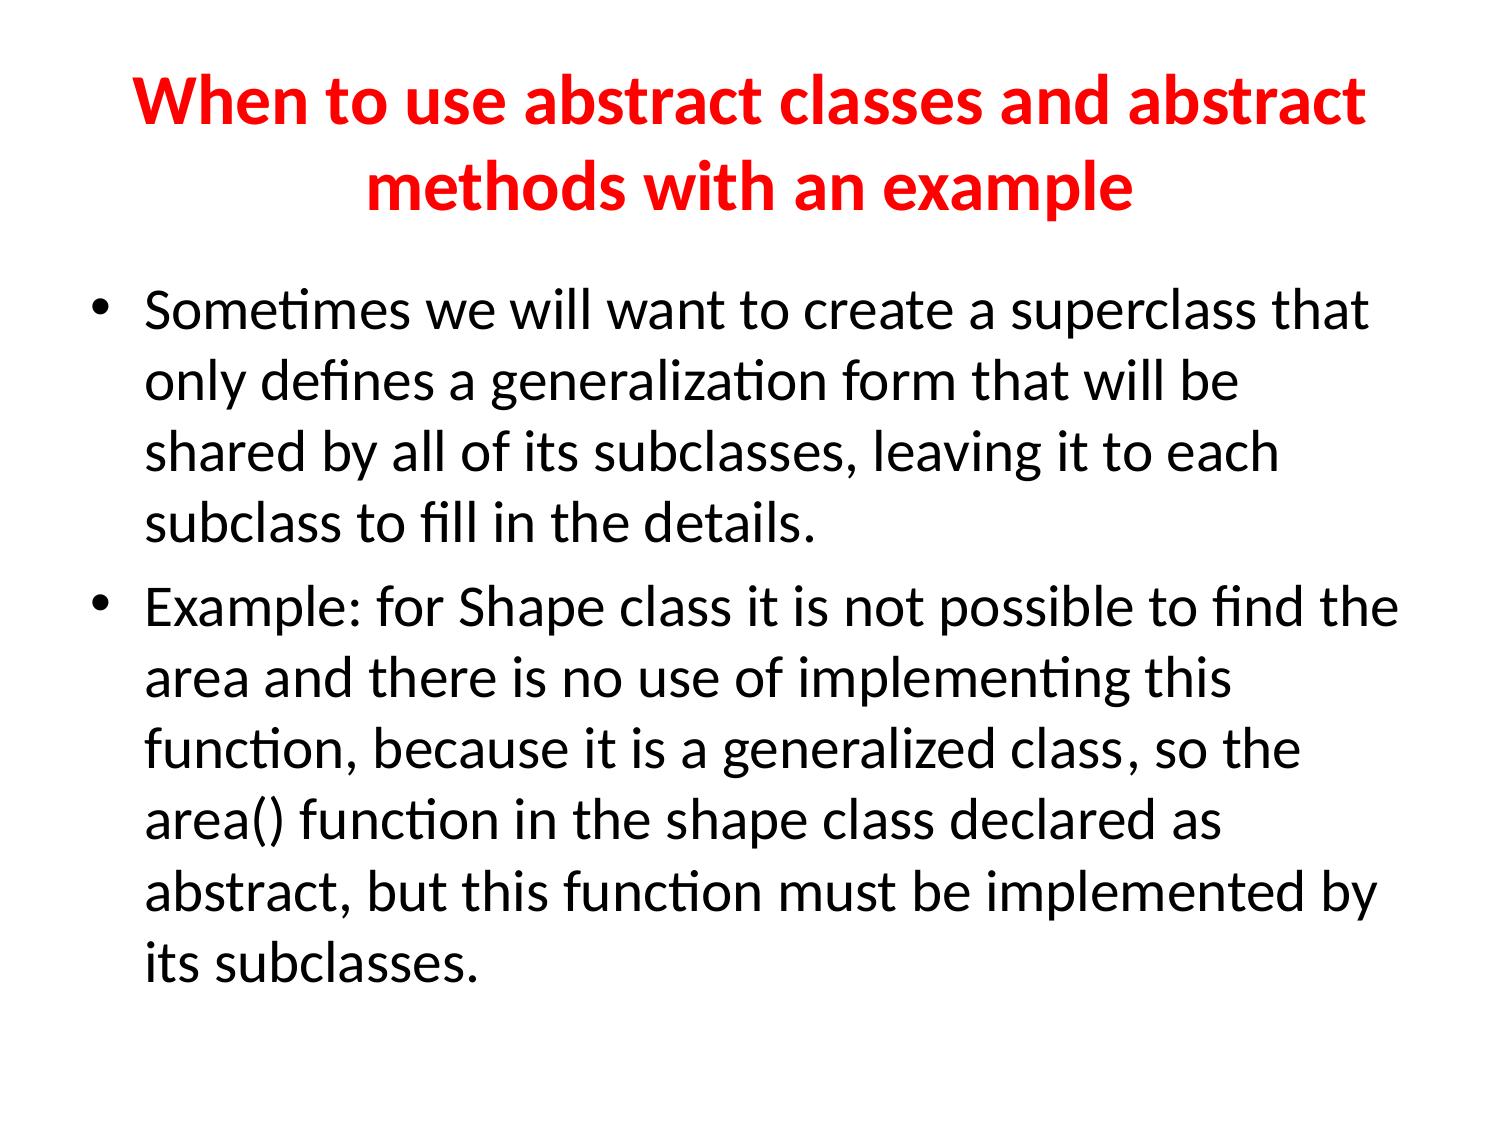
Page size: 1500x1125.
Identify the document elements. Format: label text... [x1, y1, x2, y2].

list Sometimes we will want to create a superclass that only defines a generalization form that will be shared by all of its subclasses, leaving it to each subclass to fill in the details. Example: for Shape class it is not possible to find the area and there is no use of implementing this function, because it is a generalized class, so the area() function in the shape class declared as abstract, but this function must be implemented by its subclasses. [75, 262, 1425, 1005]
title When to use abstract classes and abstract methods with an example [75, 45, 1425, 233]
